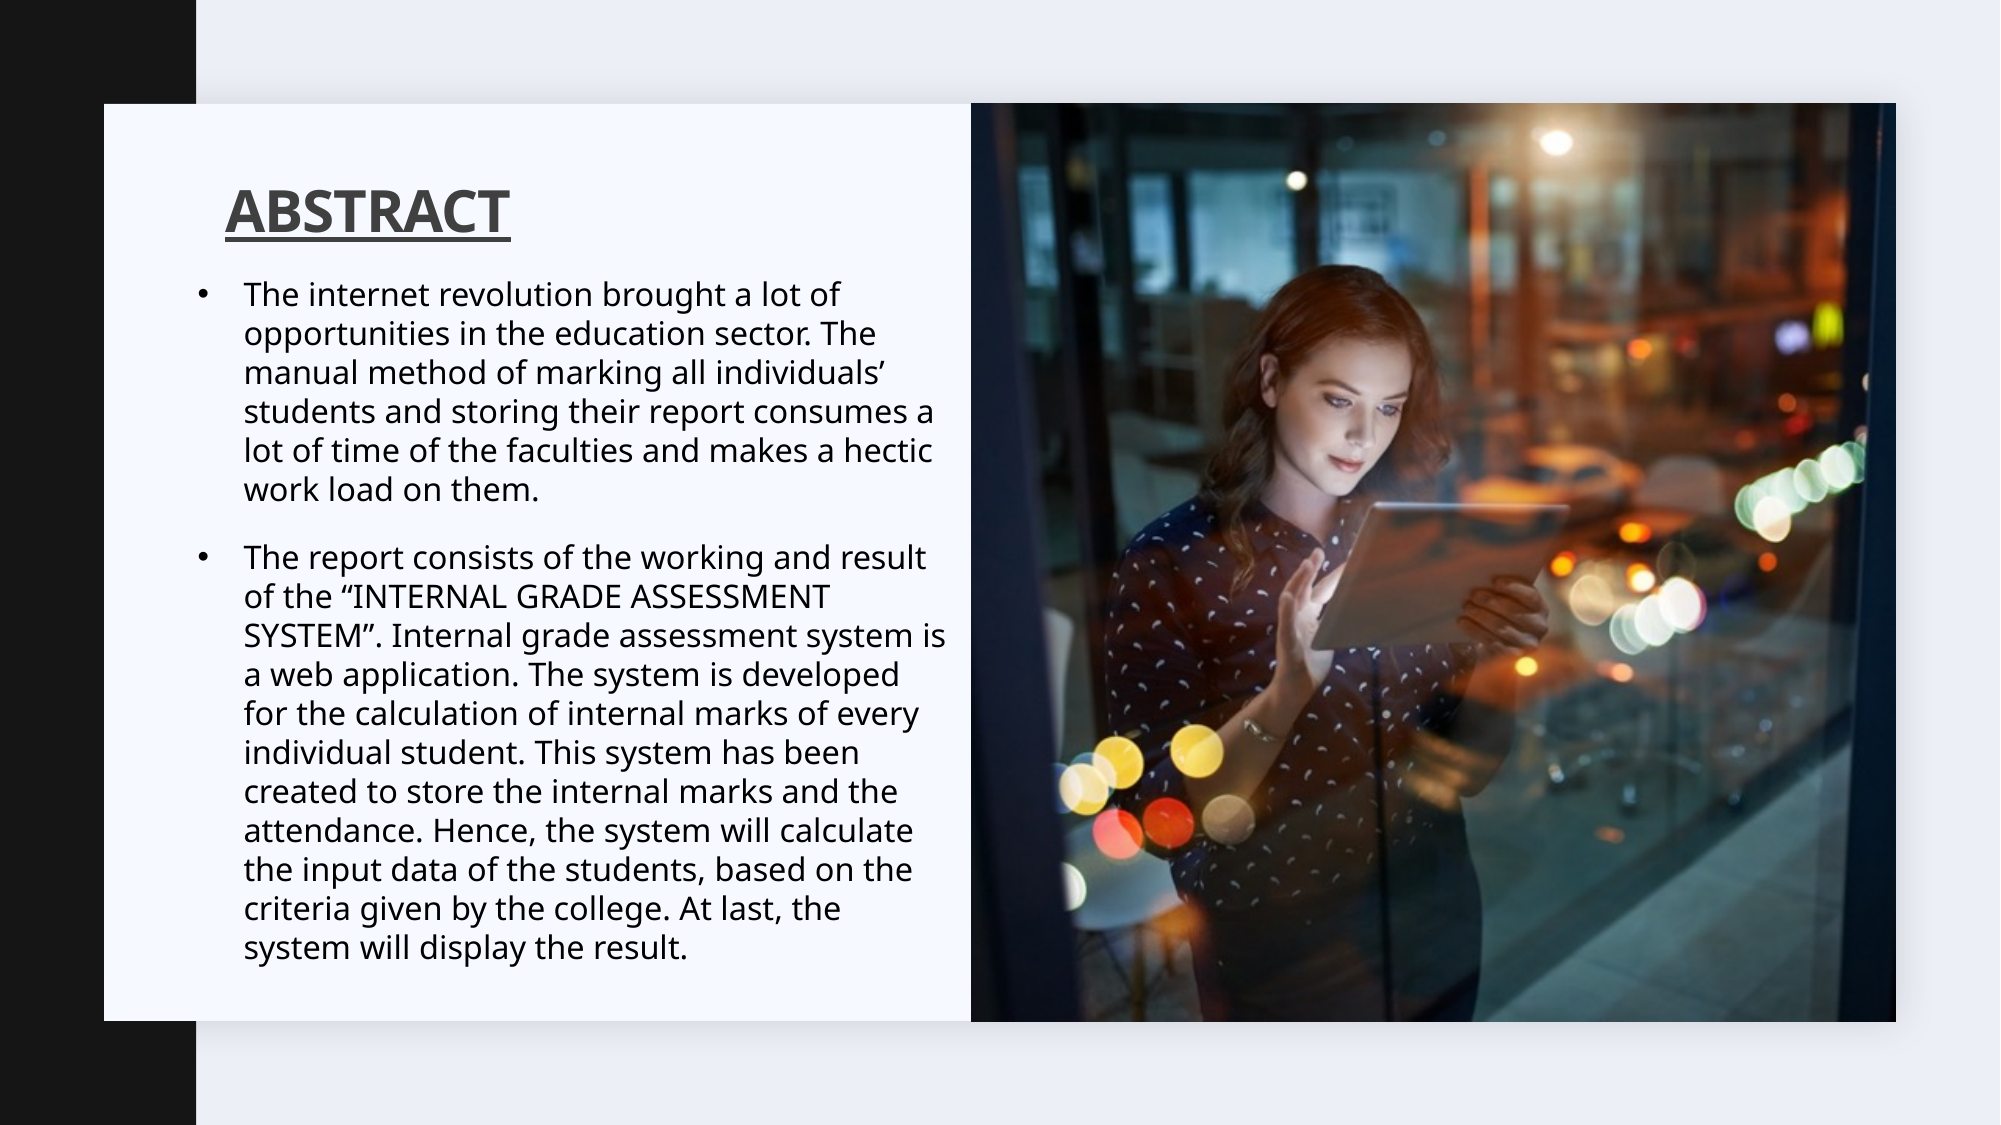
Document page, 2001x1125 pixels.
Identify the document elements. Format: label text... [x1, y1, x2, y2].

picture [971, 103, 1897, 1022]
list The internet revolution brought a lot of opportunities in the education sector. The manual method of marking all individuals’ students and storing their report consumes a lot of time of the faculties and makes a hectic work load on them. The report consists of the working and result of the “INTERNAL GRADE ASSESSMENT SYSTEM”. Internal grade assessment system is a web application. The system is developed for the calculation of internal marks of every individual student. This system has been created to store the internal marks and the attendance. Hence, the system will calculate the input data of the students, based on the criteria given by the college. At last, the system will display the result. [197, 266, 954, 979]
title ABSTRACT [209, 103, 892, 266]
